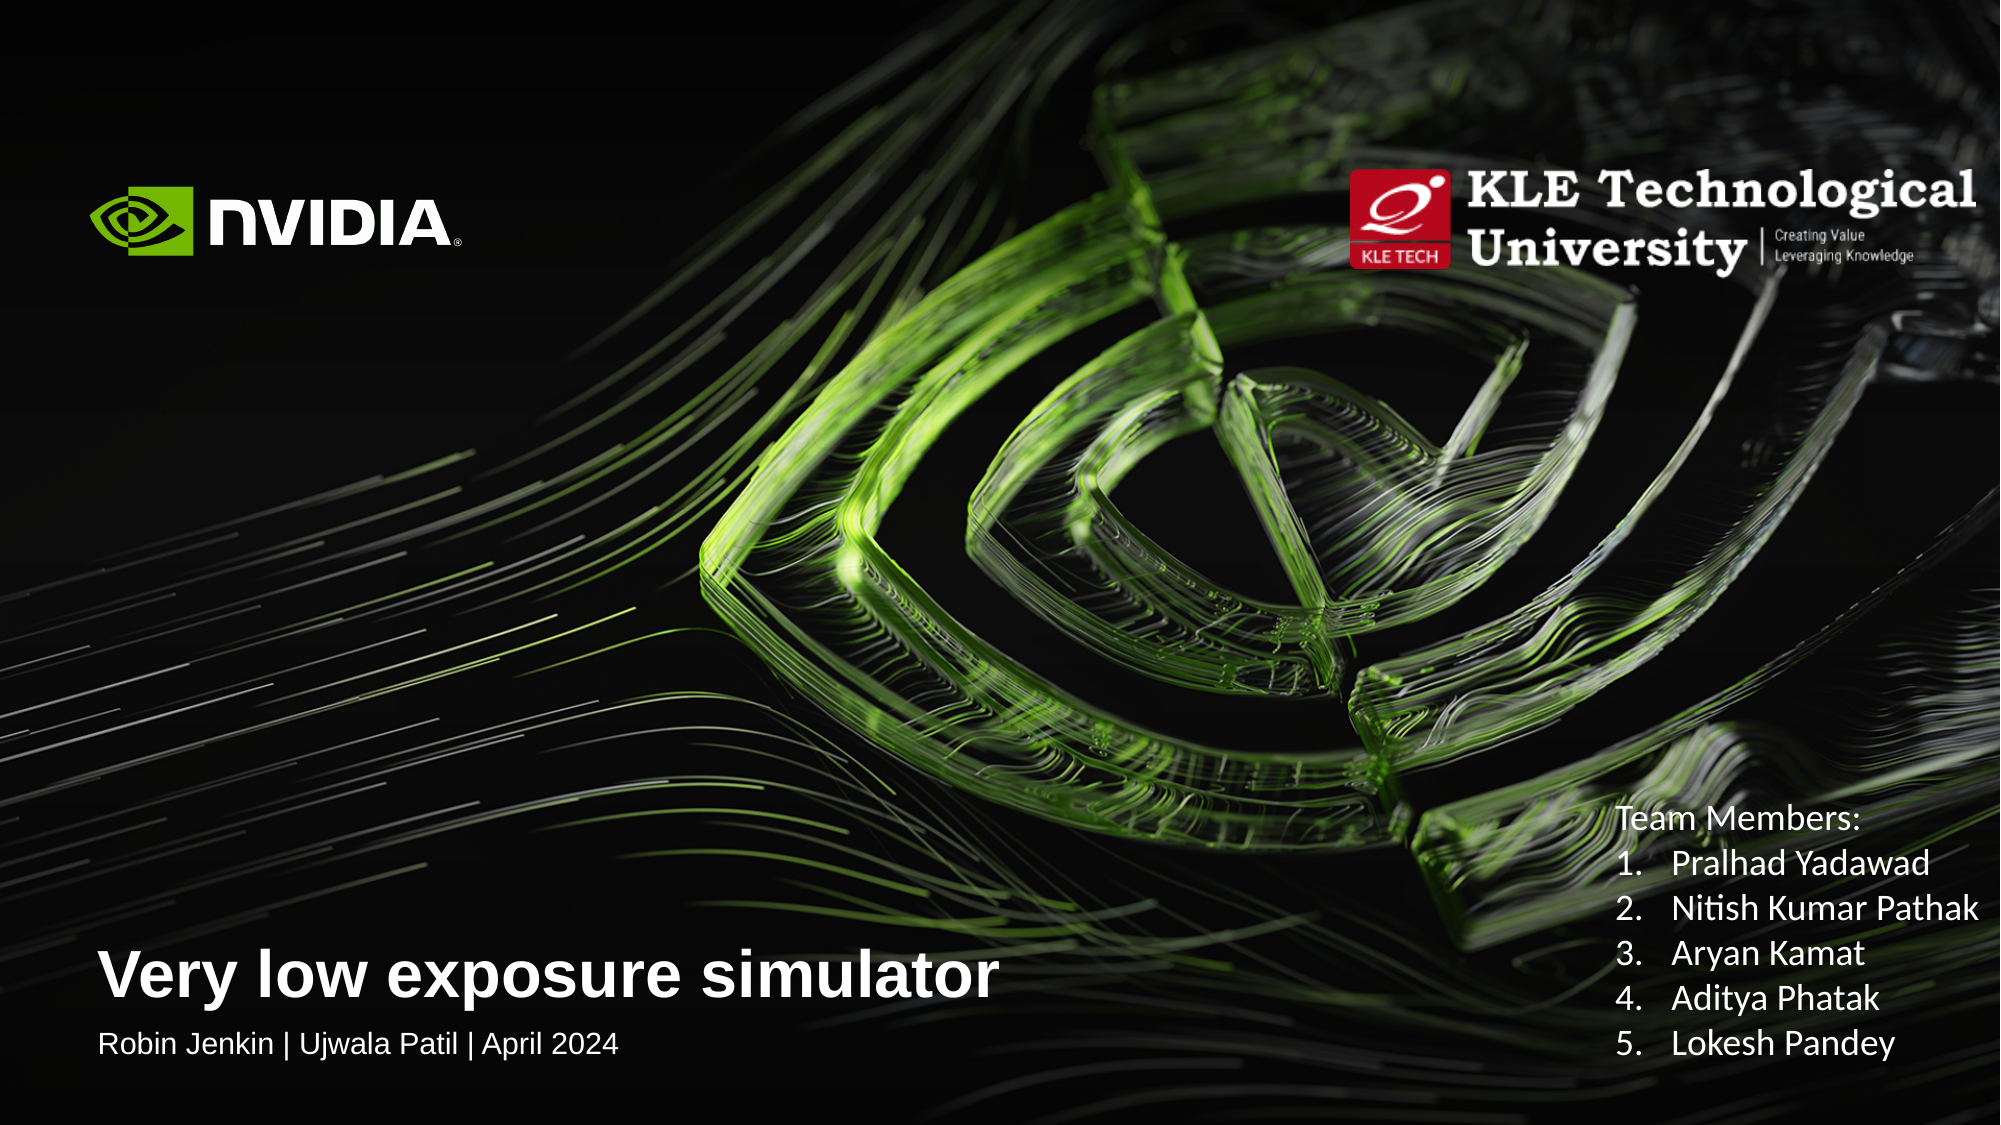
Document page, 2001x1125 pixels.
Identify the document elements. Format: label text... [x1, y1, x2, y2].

picture [0, 0, 2000, 1125]
subtitle Robin Jenkin | Ujwala Patil | April 2024 [82, 1020, 1583, 1114]
title Very low exposure simulator [82, 749, 1583, 1020]
text_box Team Members: Pralhad Yadawad Nitish Kumar Pathak Aryan Kamat Aditya Phatak Lokesh Pandey [1600, 785, 2000, 1071]
